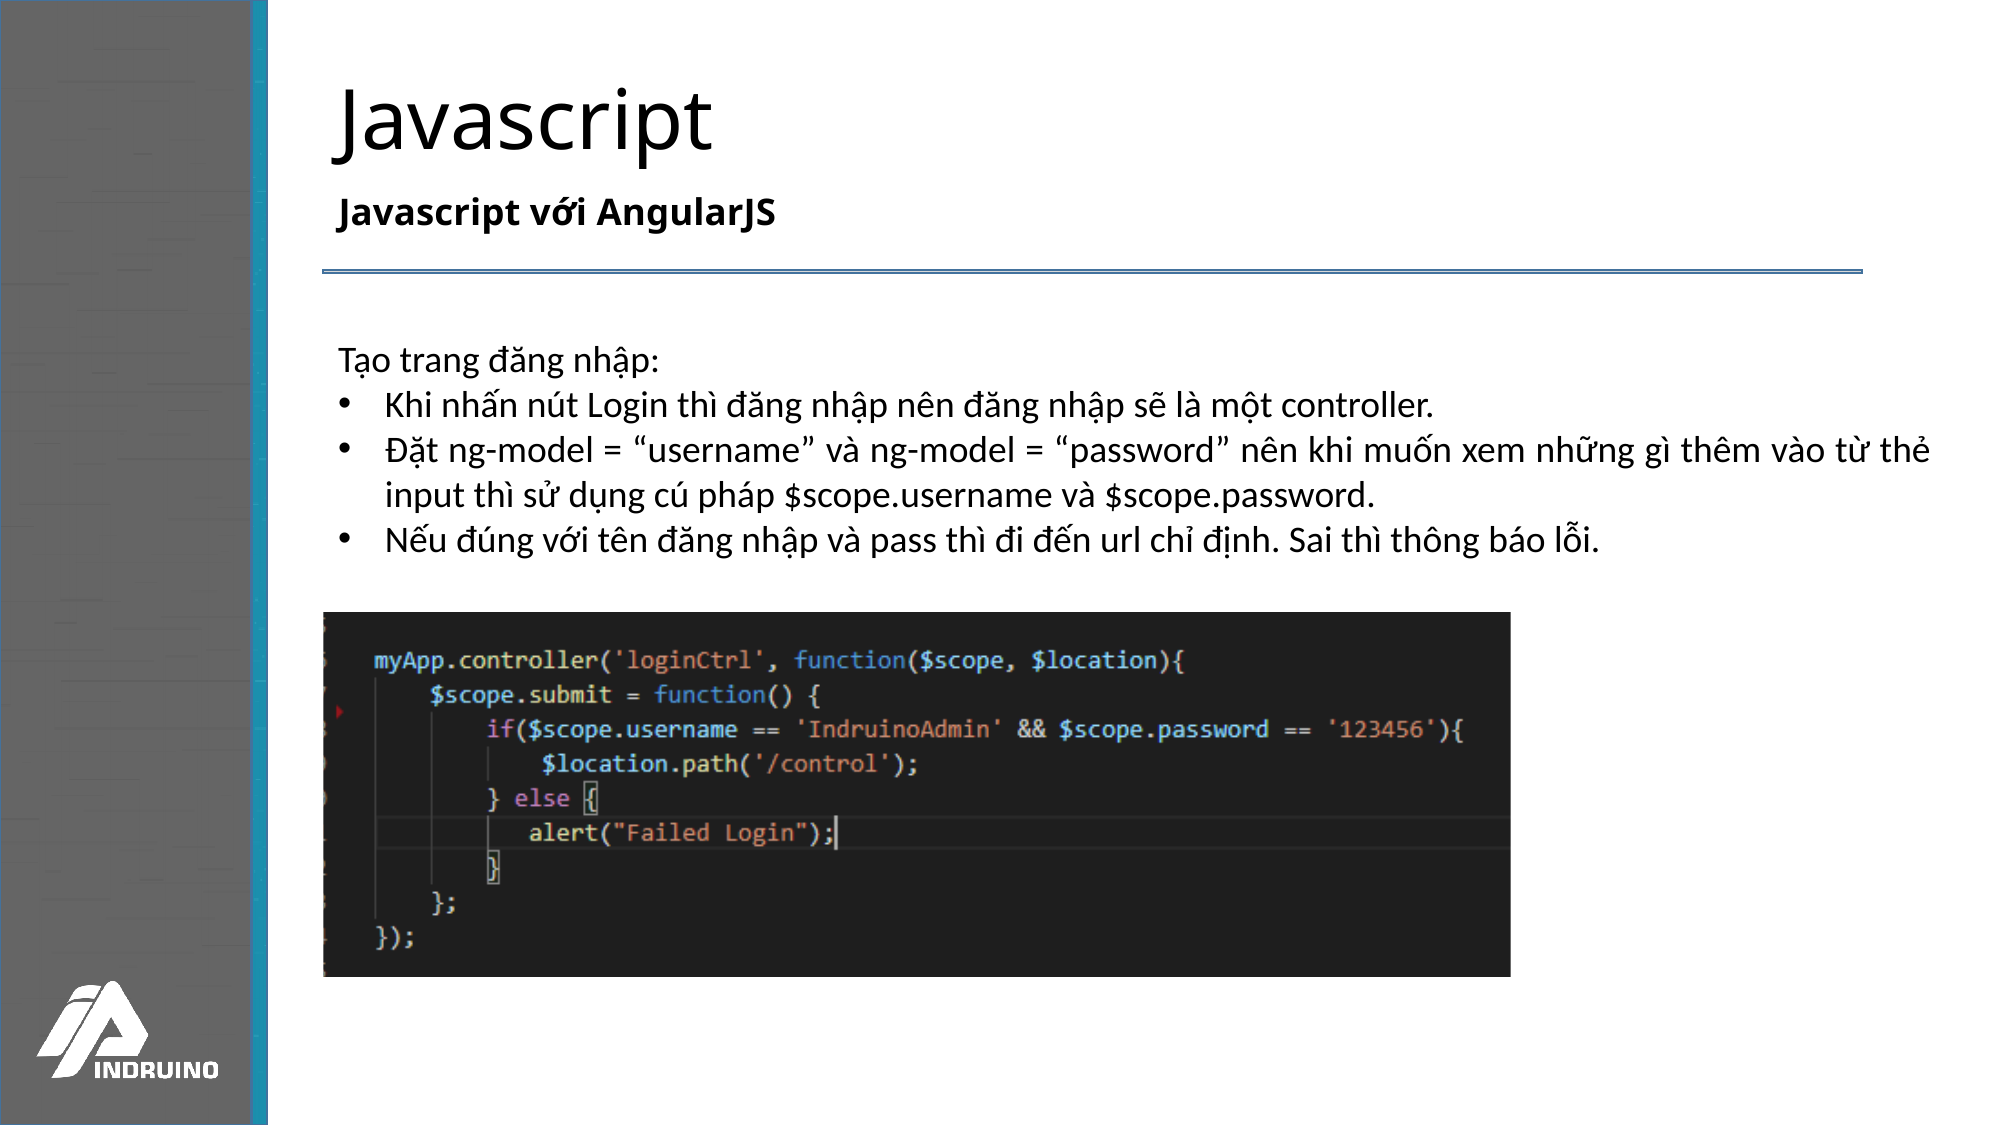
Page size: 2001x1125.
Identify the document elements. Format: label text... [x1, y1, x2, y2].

subtitle Javascript với AngularJS [323, 185, 860, 241]
picture [253, 1, 266, 1124]
text_box Tạo trang đăng nhập: Khi nhấn nút Login thì đăng nhập nên đăng nhập sẽ là một controller. Đặt ng-model = “username” và ng-model = “password” nên khi muốn xem những gì thêm vào từ thẻ input thì sử dụng cú pháp $scope.username và $scope.password. Nếu đúng với tên đăng nhập và pass thì đi đến url chỉ định. Sai thì thông báo lỗi. [323, 327, 1948, 703]
title Javascript [323, 78, 1702, 167]
picture [323, 612, 1511, 977]
picture [1, 1, 250, 1124]
